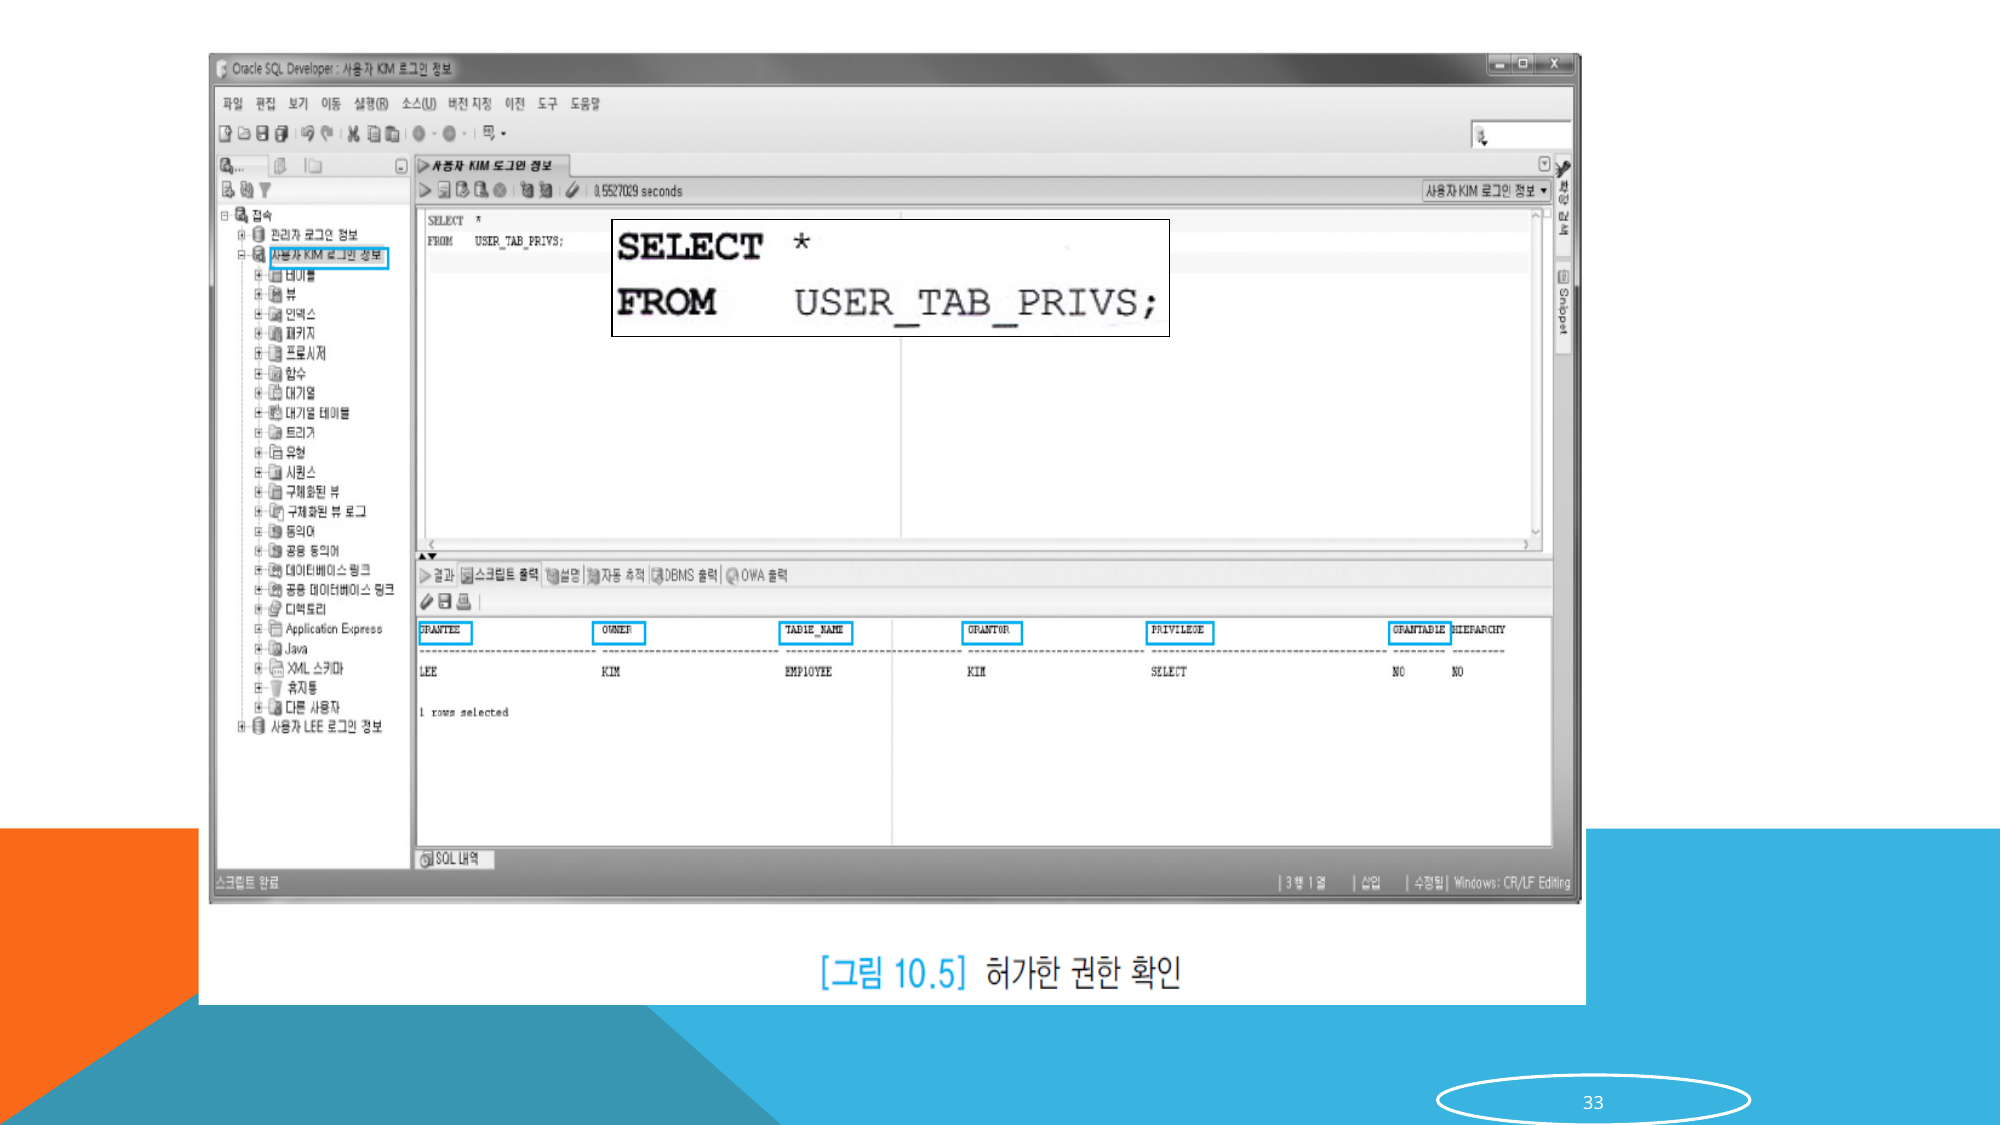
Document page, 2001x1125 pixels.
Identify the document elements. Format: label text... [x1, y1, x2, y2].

picture [612, 219, 1170, 337]
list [198, 41, 1587, 1005]
slide_number 33 [1436, 1073, 1752, 1125]
